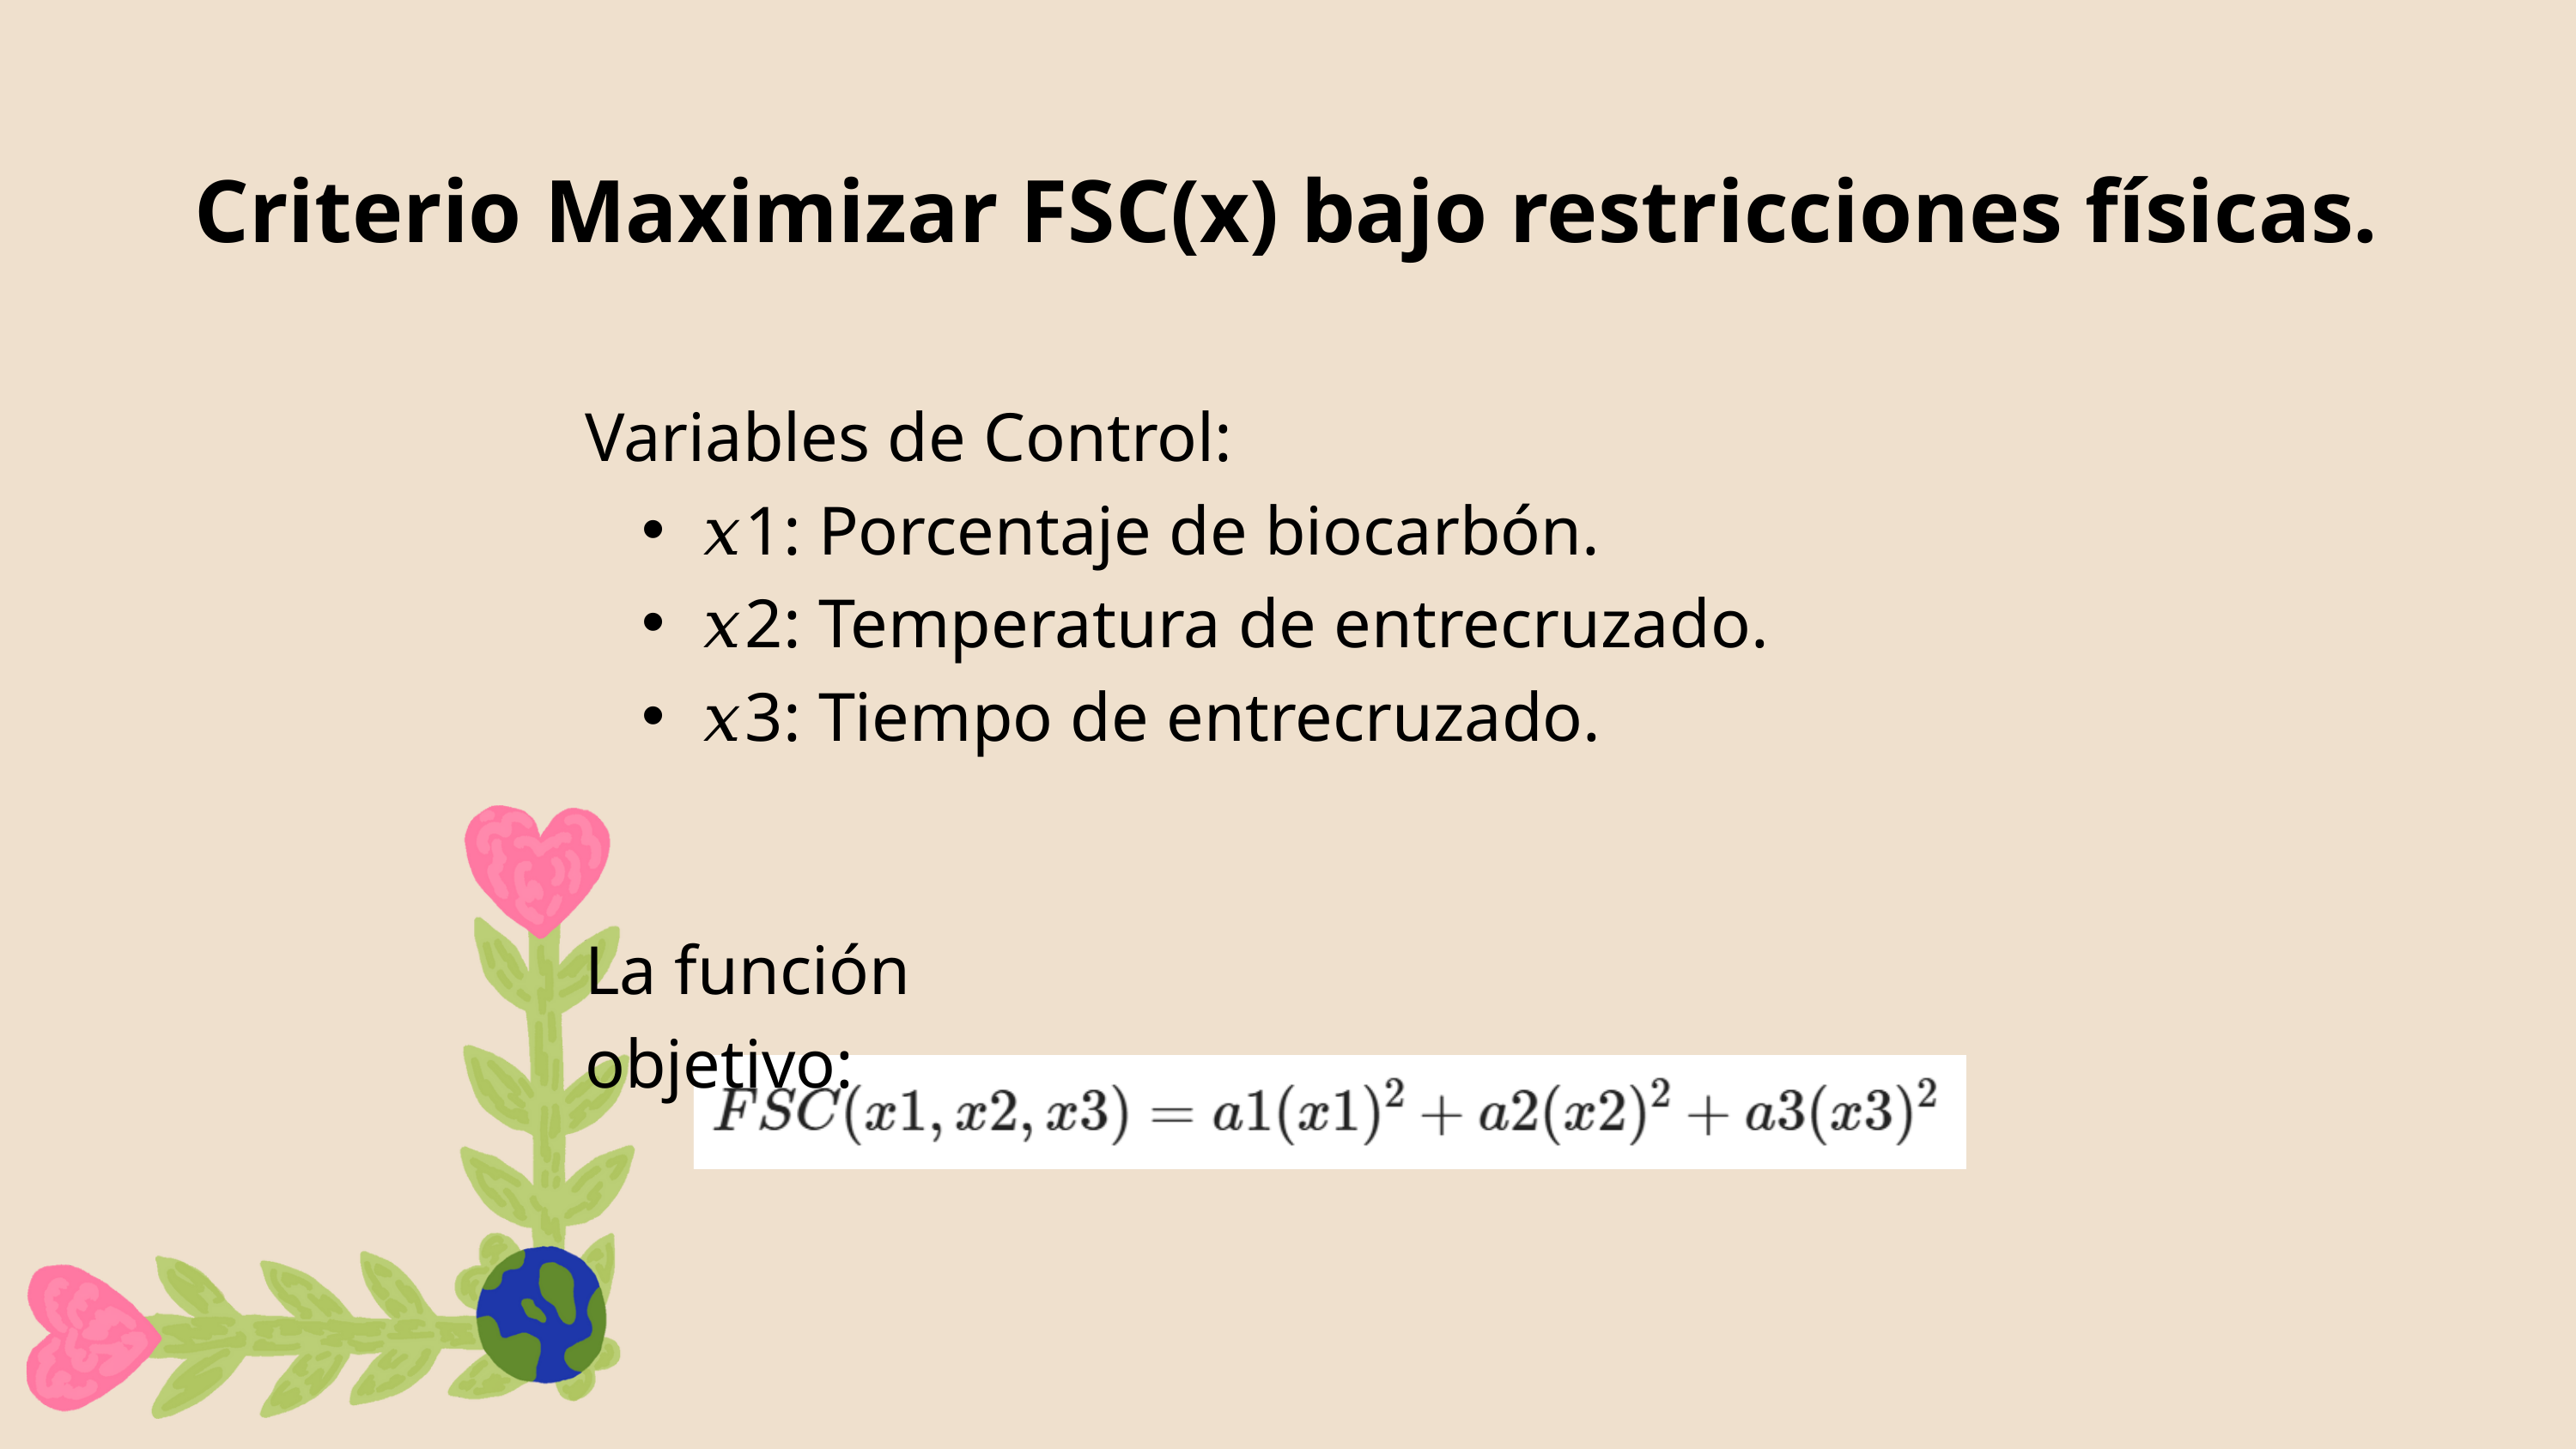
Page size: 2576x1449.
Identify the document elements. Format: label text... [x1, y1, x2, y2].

text_box [26, 805, 635, 1419]
text_box La función objetivo: [585, 914, 1188, 1101]
text_box Criterio Maximizar FSC(x) bajo restricciones físicas. [182, 138, 2394, 501]
text_box Variables de Control: 𝑥1: Porcentaje de biocarbón. 𝑥2: Temperatura de entrecruzado. 𝑥3: Tiempo de entrecruzado. [585, 381, 1781, 848]
text_box [693, 1055, 1966, 1169]
